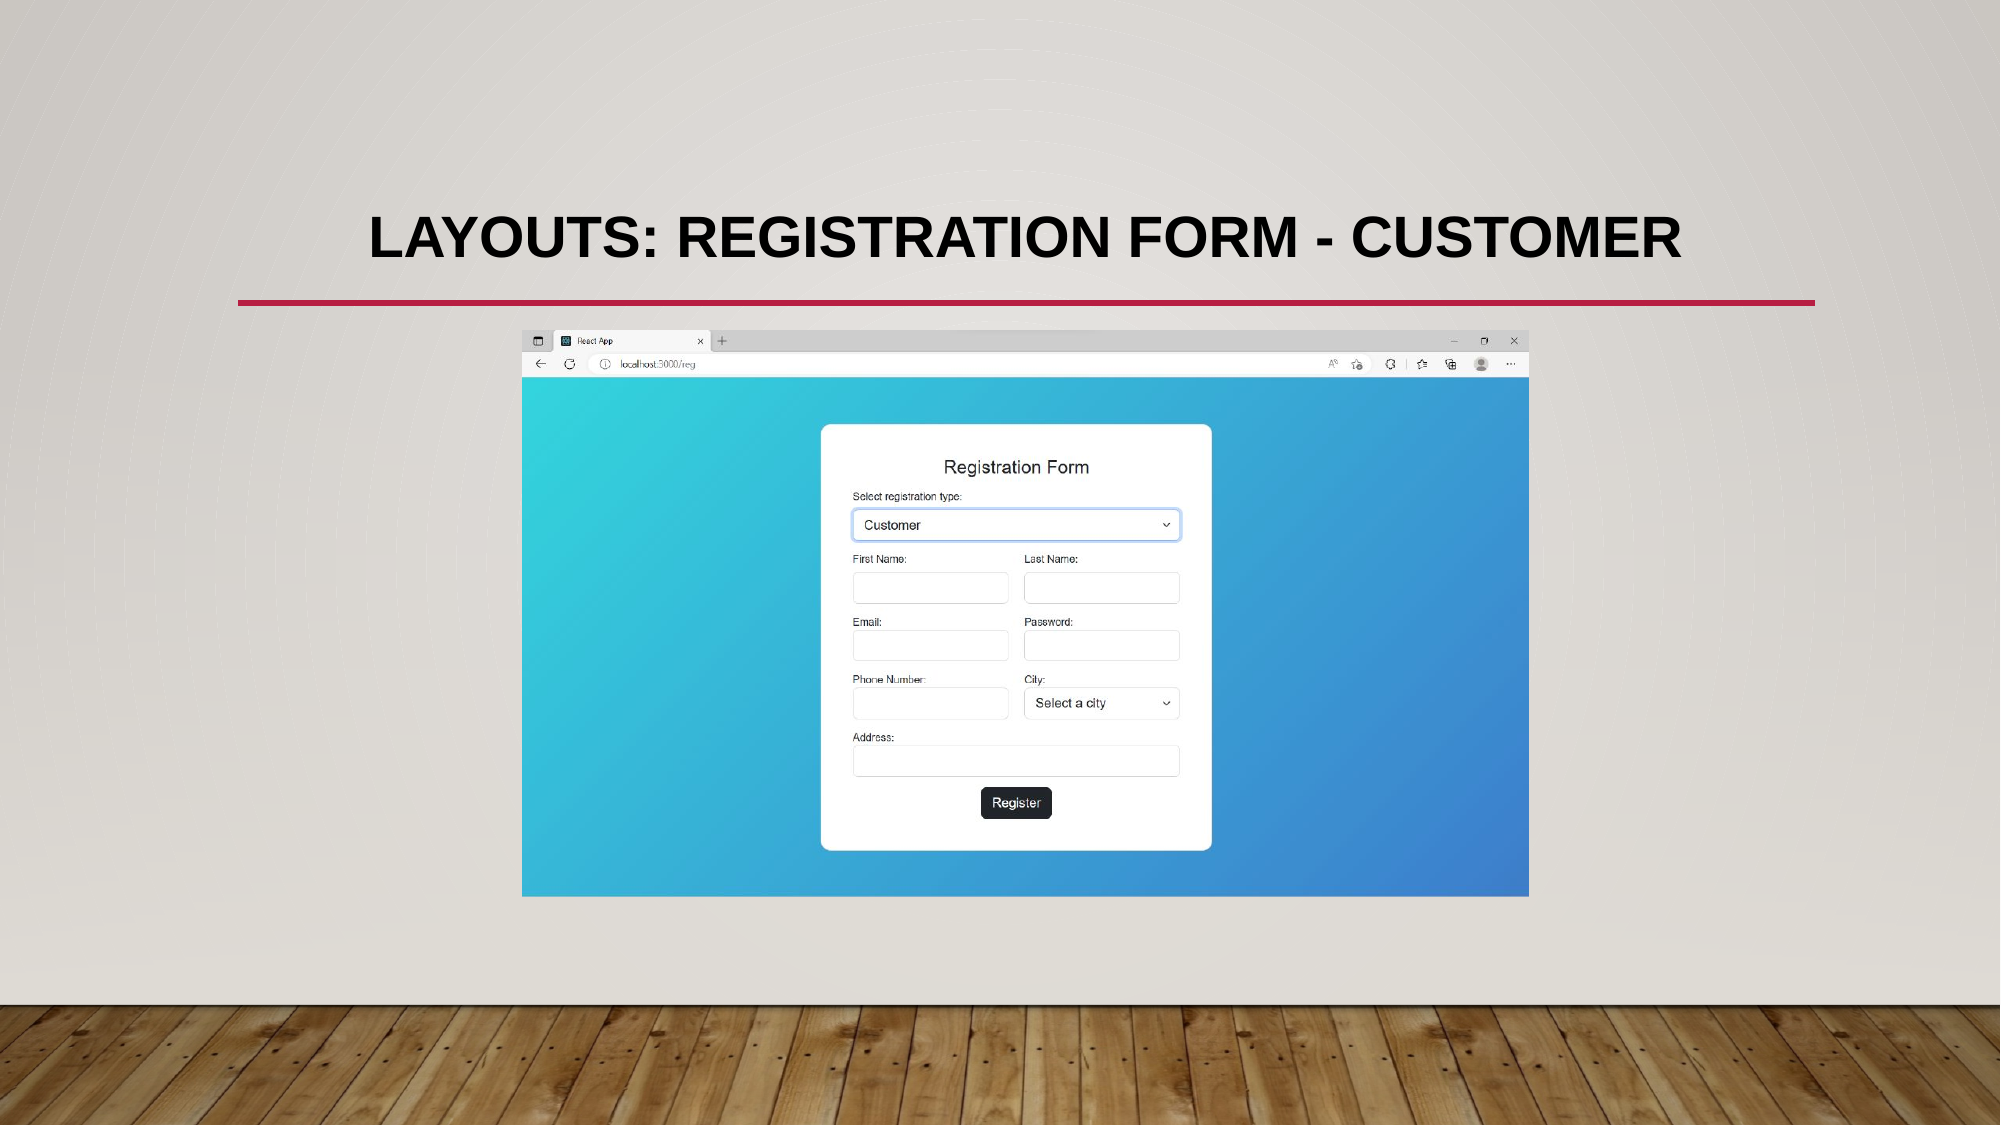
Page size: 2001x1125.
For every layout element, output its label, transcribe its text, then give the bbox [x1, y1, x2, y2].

picture [0, 1005, 2000, 1125]
title LAYOUTS: REGISTRATION FORM - CUSTOMER [238, 200, 1814, 373]
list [522, 330, 1529, 897]
